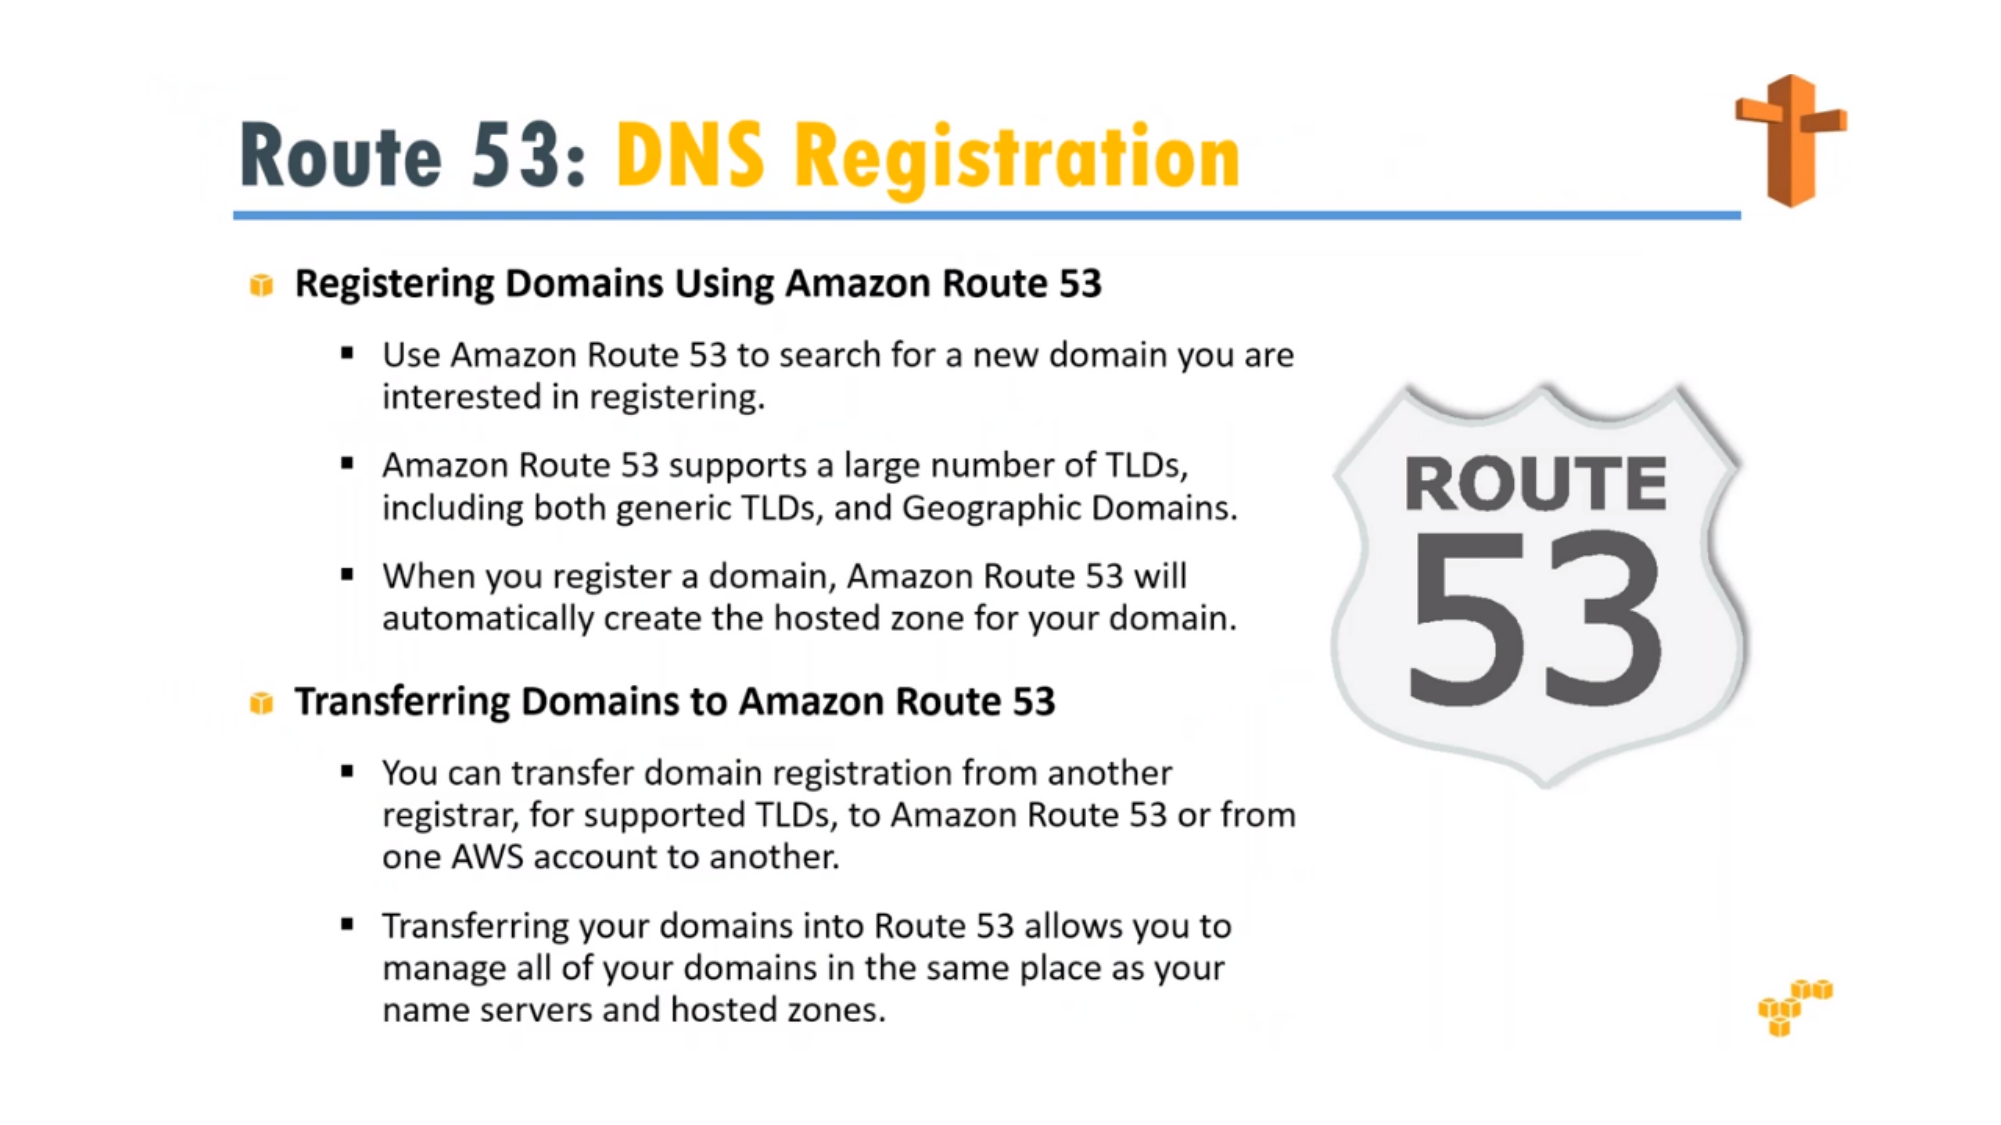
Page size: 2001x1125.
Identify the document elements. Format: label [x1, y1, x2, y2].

picture [146, 74, 1854, 1050]
